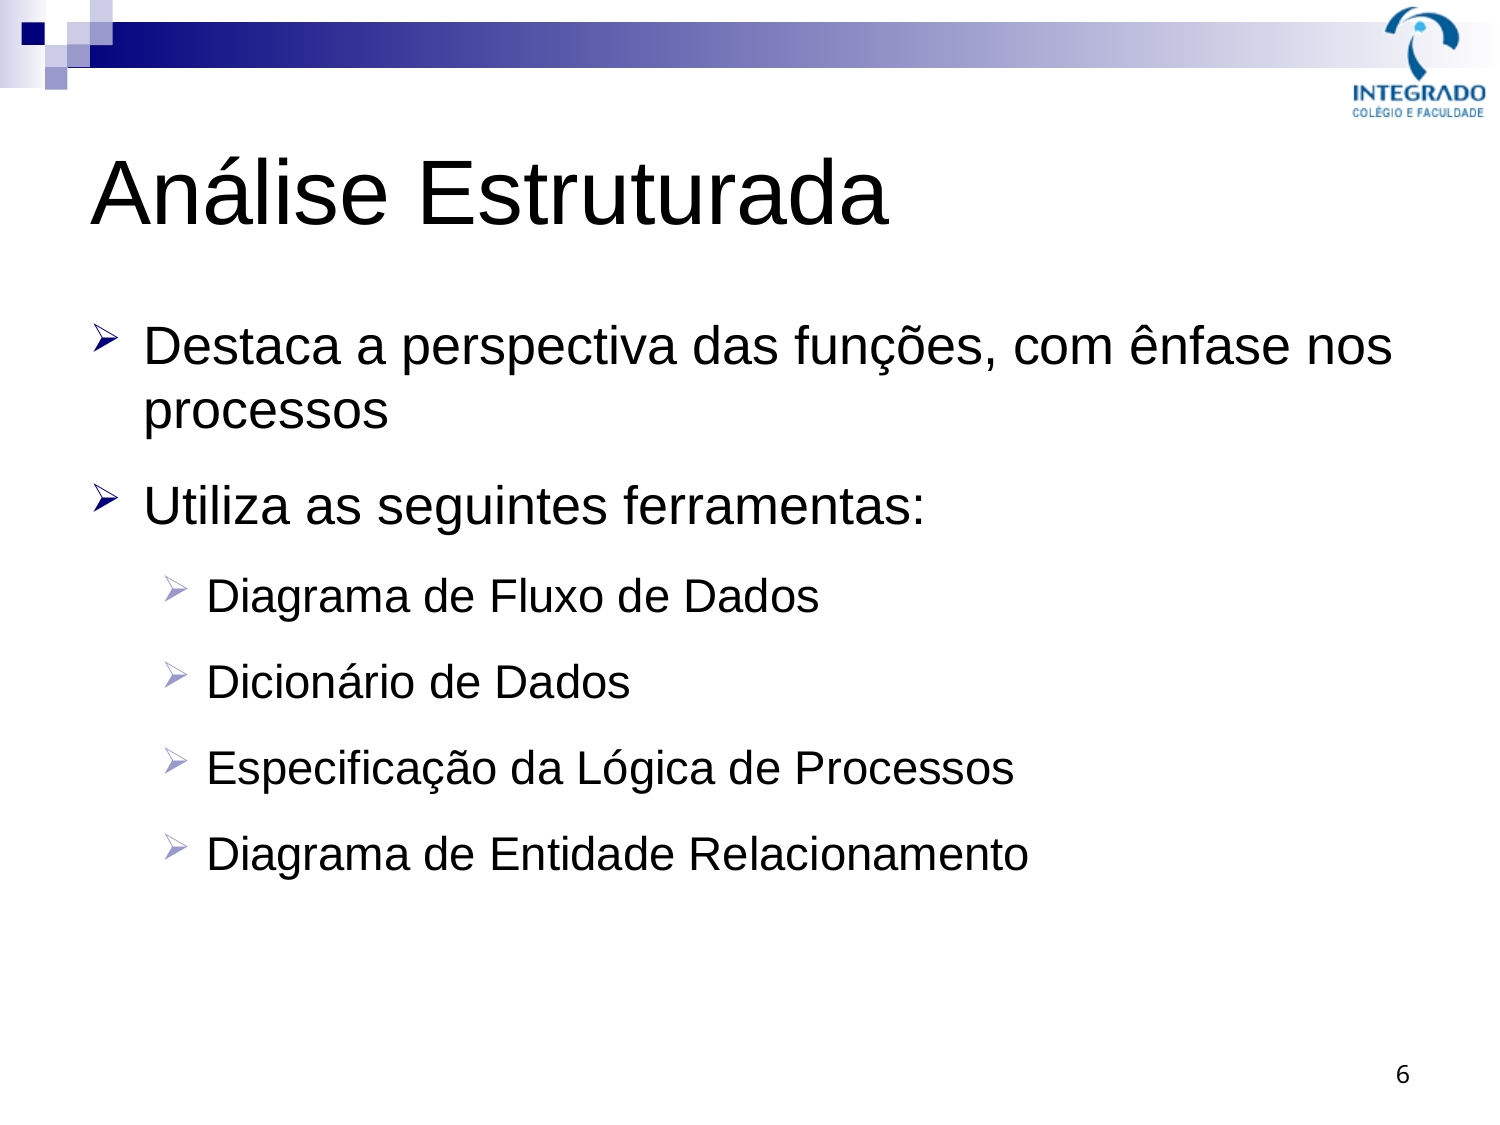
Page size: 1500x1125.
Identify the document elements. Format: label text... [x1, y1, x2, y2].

list Destaca a perspectiva das funções, com ênfase nos processos Utiliza as seguintes ferramentas: Diagrama de Fluxo de Dados Dicionário de Dados Especificação da Lógica de Processos Diagrama de Entidade Relacionamento [75, 302, 1425, 894]
title Análise Estruturada [75, 75, 1425, 300]
slide_number 6 [1074, 1024, 1426, 1101]
picture [1343, 0, 1500, 127]
